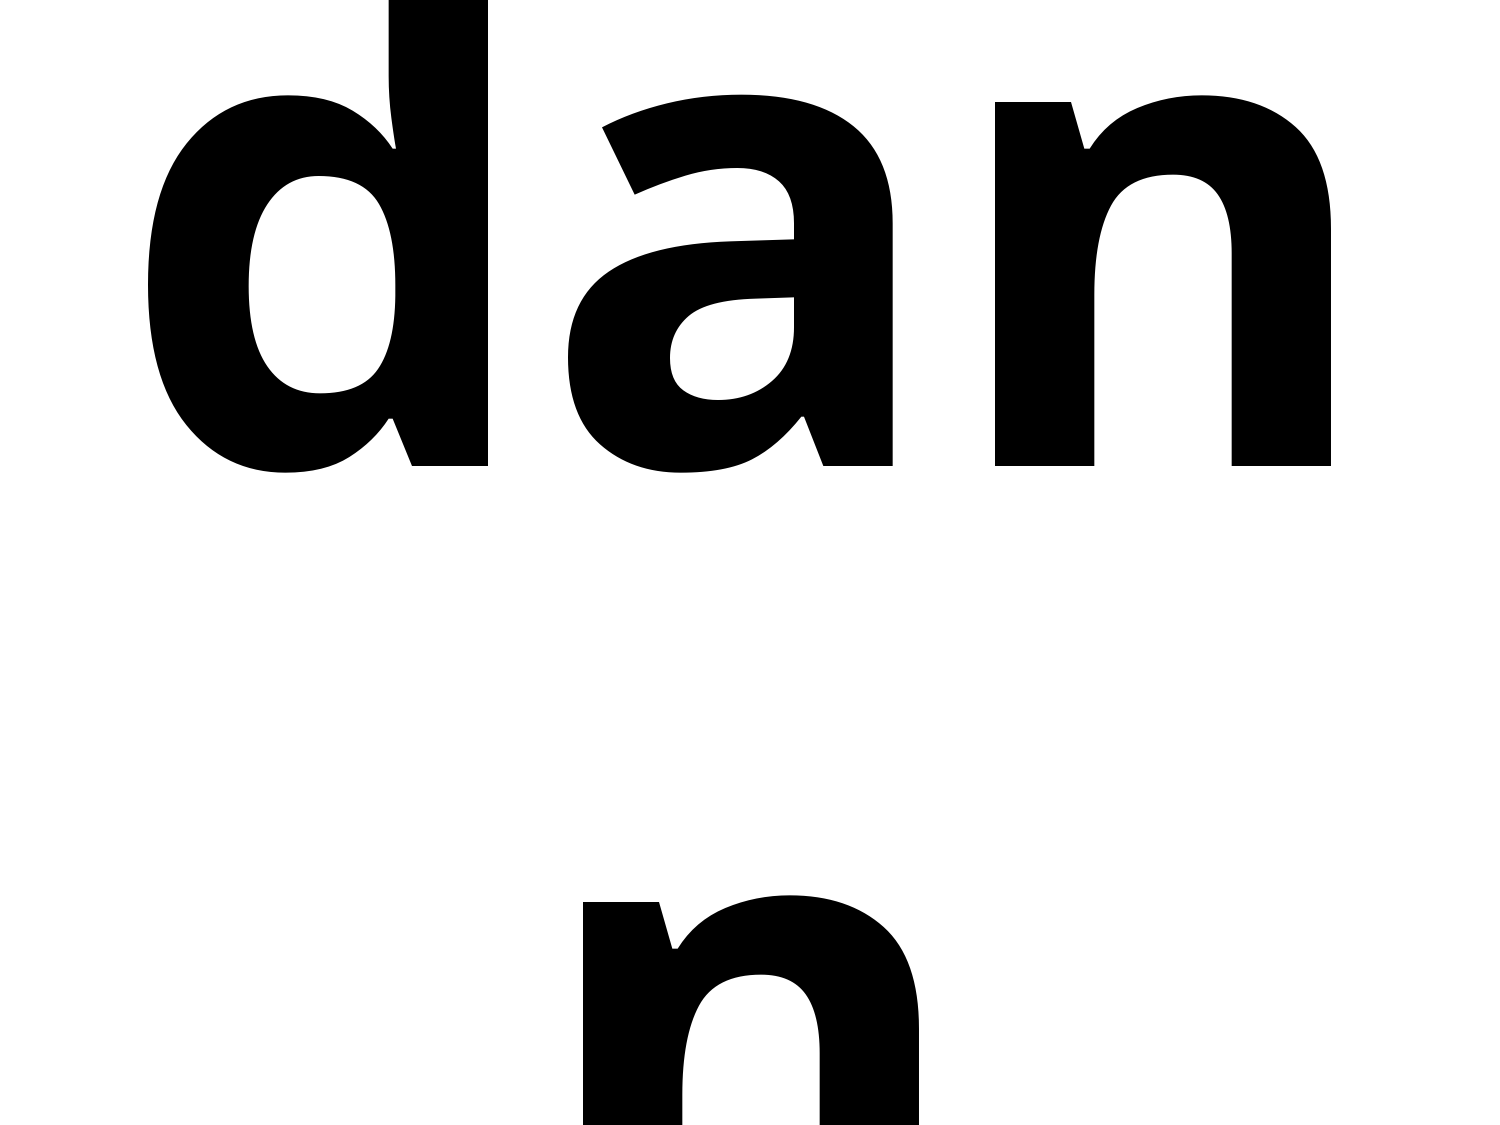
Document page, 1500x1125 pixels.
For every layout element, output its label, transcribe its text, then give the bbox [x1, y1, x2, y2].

text_box dann [74, 149, 1425, 1050]
